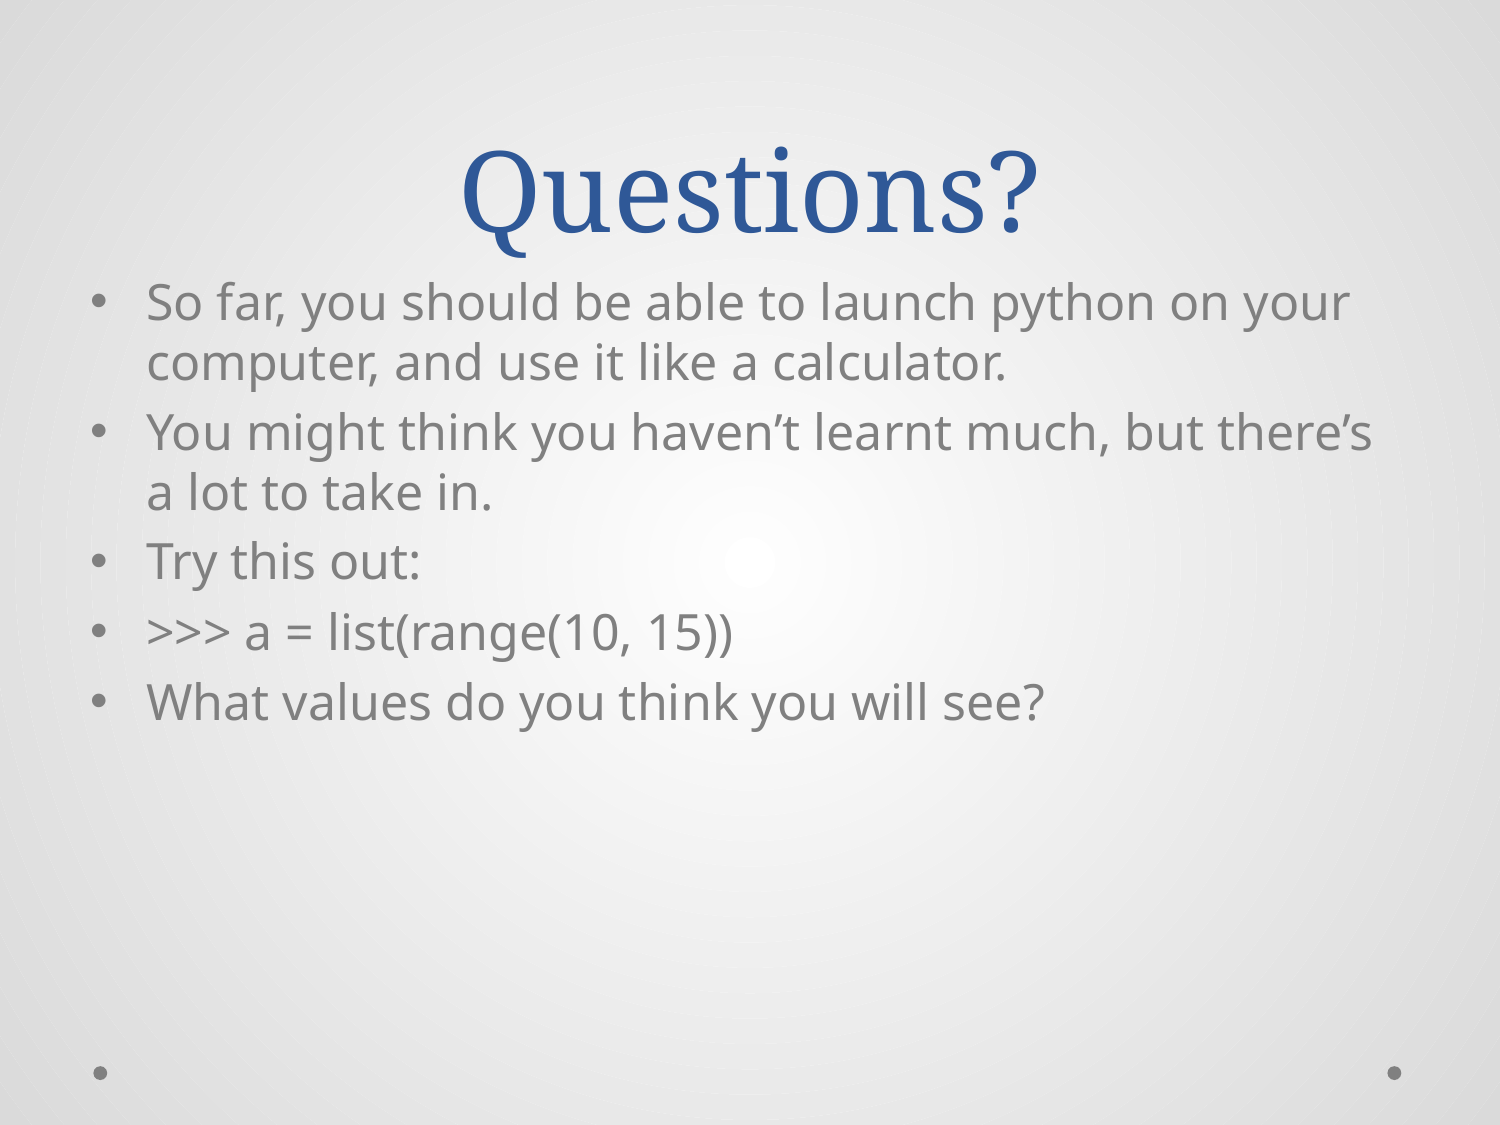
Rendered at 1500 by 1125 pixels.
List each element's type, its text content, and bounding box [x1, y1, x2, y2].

title Questions? [75, 0, 1425, 262]
list So far, you should be able to launch python on your computer, and use it like a calculator. You might think you haven’t learnt much, but there’s a lot to take in. Try this out: >>> a = list(range(10, 15)) What values do you think you will see? [75, 262, 1425, 1005]
